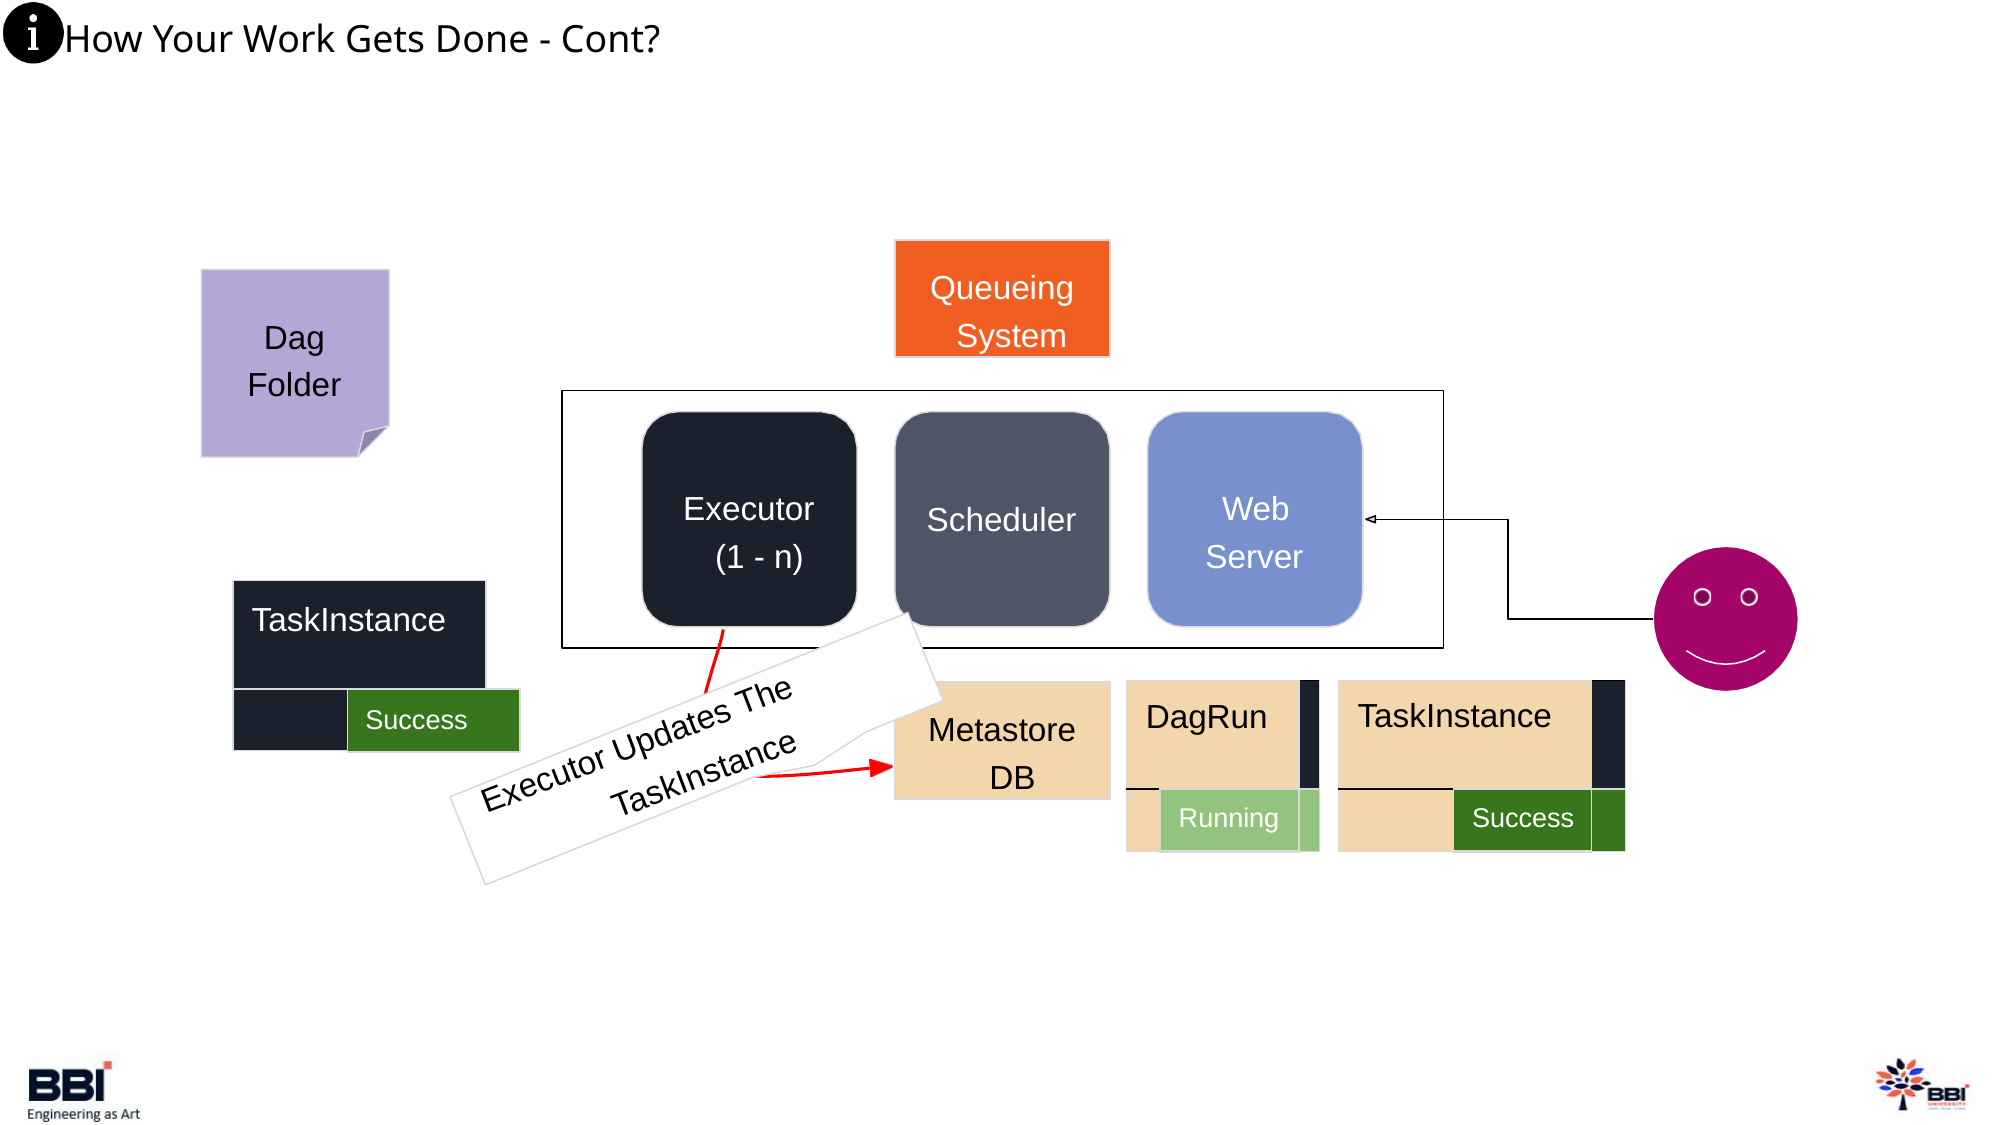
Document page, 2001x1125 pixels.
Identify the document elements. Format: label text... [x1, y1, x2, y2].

text_box [869, 759, 893, 777]
text_box [894, 411, 1111, 627]
text_box [1653, 546, 1799, 692]
text_box TaskInstance [232, 580, 487, 689]
text_box Scheduler [924, 495, 1081, 541]
table_header [1300, 681, 1319, 788]
text_box [761, 745, 869, 777]
text_box [895, 681, 1111, 799]
text_box [1147, 411, 1363, 627]
text_box Web Server [1203, 475, 1307, 561]
table_cell Running [1161, 790, 1298, 850]
table_cell Success [1454, 790, 1591, 850]
text_box Queueing System [894, 239, 1111, 357]
text_box Executor (1 - n) [681, 475, 818, 561]
table_cell [1300, 790, 1319, 851]
text_box TaskInstance [605, 716, 803, 819]
text_box Success [348, 700, 486, 740]
text_box [347, 688, 520, 753]
text_box [201, 269, 390, 458]
text_box [705, 629, 766, 693]
picture [0, 0, 67, 67]
text_box [561, 390, 1444, 648]
picture [27, 1054, 142, 1125]
text_box Dag Folder [245, 304, 346, 390]
text_box [450, 612, 944, 885]
title How Your Work Gets Done - Cont? [0, 0, 2000, 109]
text_box [232, 689, 347, 751]
text_box [1366, 515, 1376, 523]
table_cell [1128, 790, 1159, 851]
table_header [1592, 681, 1625, 788]
table_header DagRun [1128, 681, 1298, 788]
text_box Metastore DB [925, 696, 1080, 782]
table_header TaskInstance [1339, 681, 1591, 788]
text_box Executor Updates The [479, 637, 900, 826]
text_box [641, 411, 858, 627]
text_box [1376, 519, 1653, 619]
picture [1867, 1042, 1974, 1121]
table_cell [1592, 790, 1625, 851]
text_box [359, 427, 386, 454]
table_cell [1339, 790, 1453, 851]
